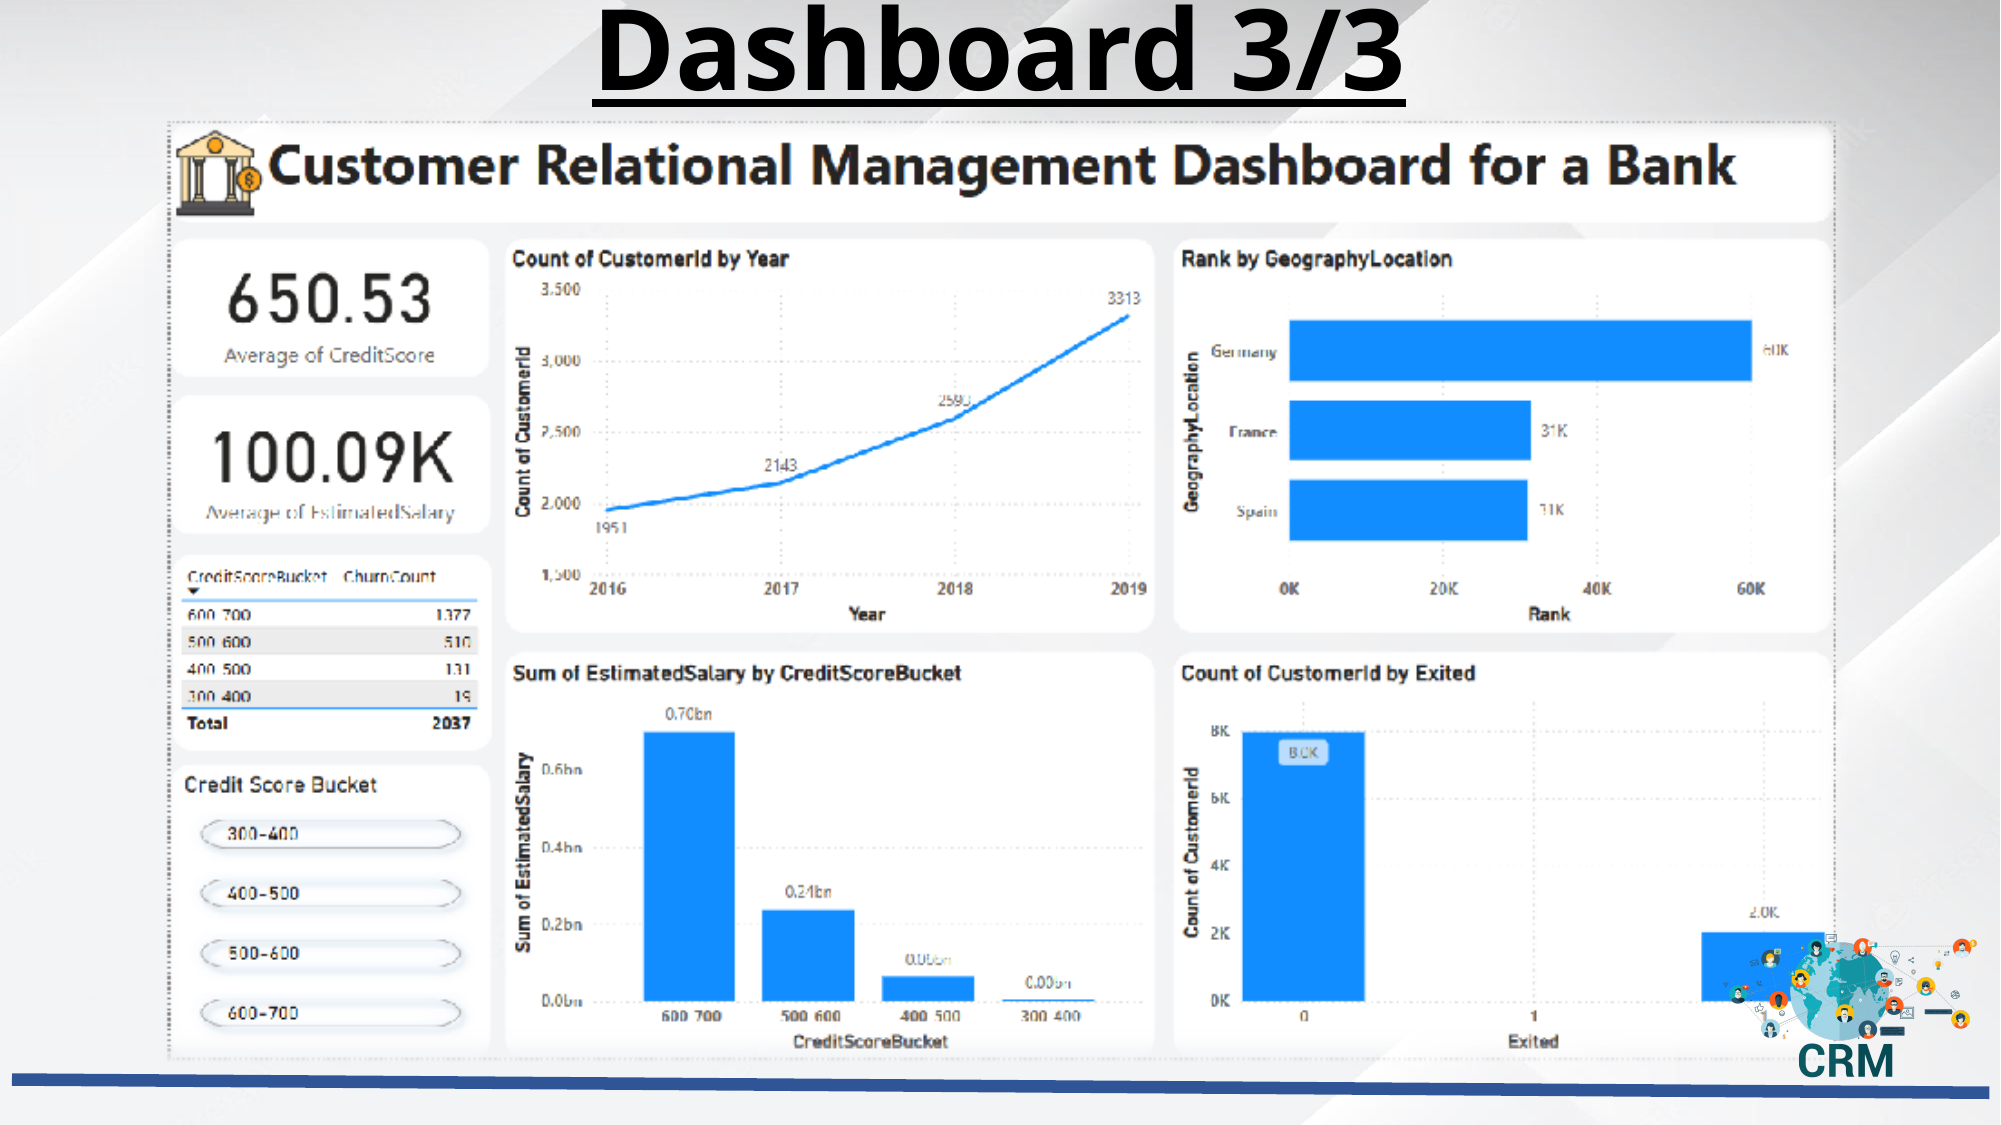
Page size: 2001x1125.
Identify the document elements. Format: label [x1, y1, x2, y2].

picture [0, 0, 2000, 1125]
text_box [11, 930, 1990, 1093]
